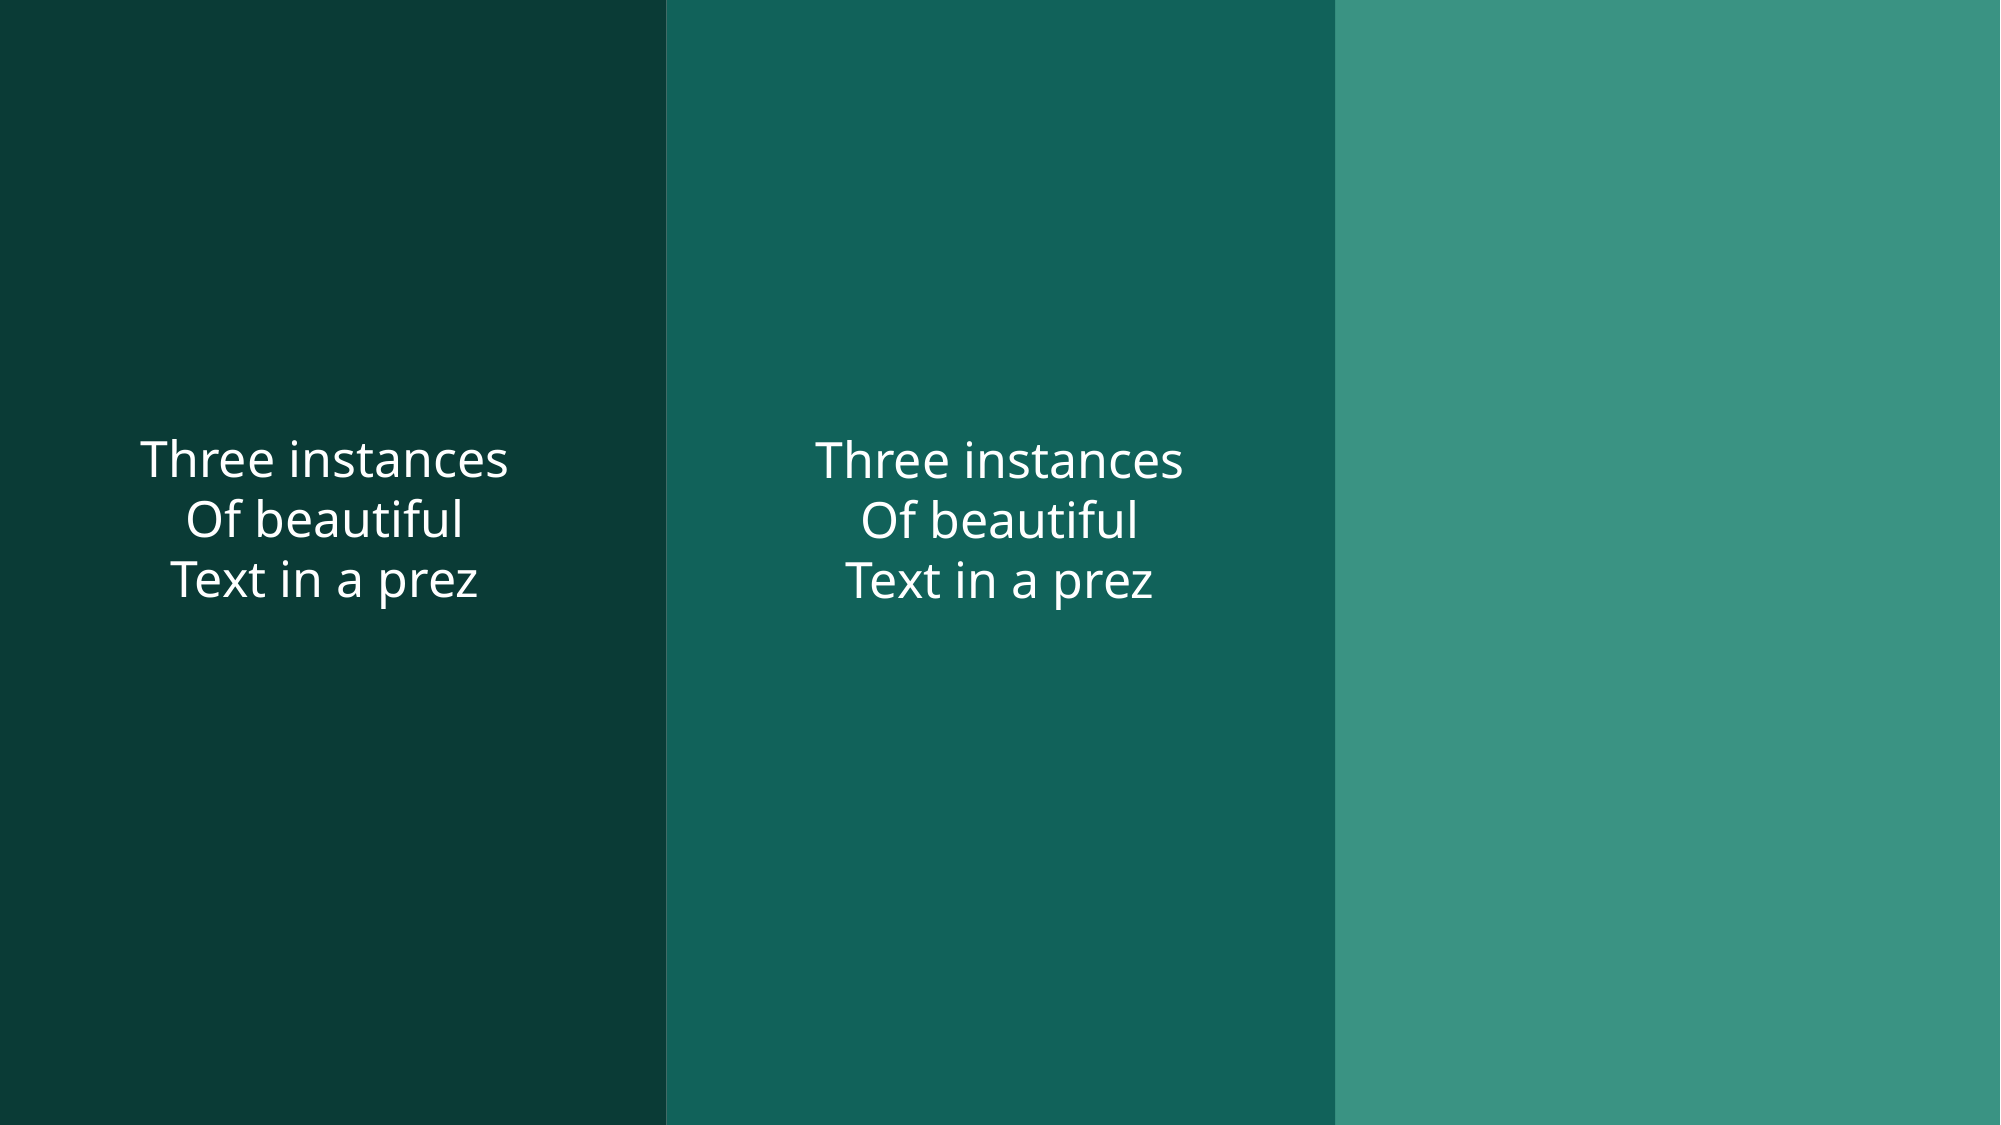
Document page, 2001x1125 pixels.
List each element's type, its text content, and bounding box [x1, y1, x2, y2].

text_box Three instances Of beautiful Text in a prez [800, 421, 1200, 617]
text_box Three instances Of beautiful Text in a prez [125, 420, 525, 615]
